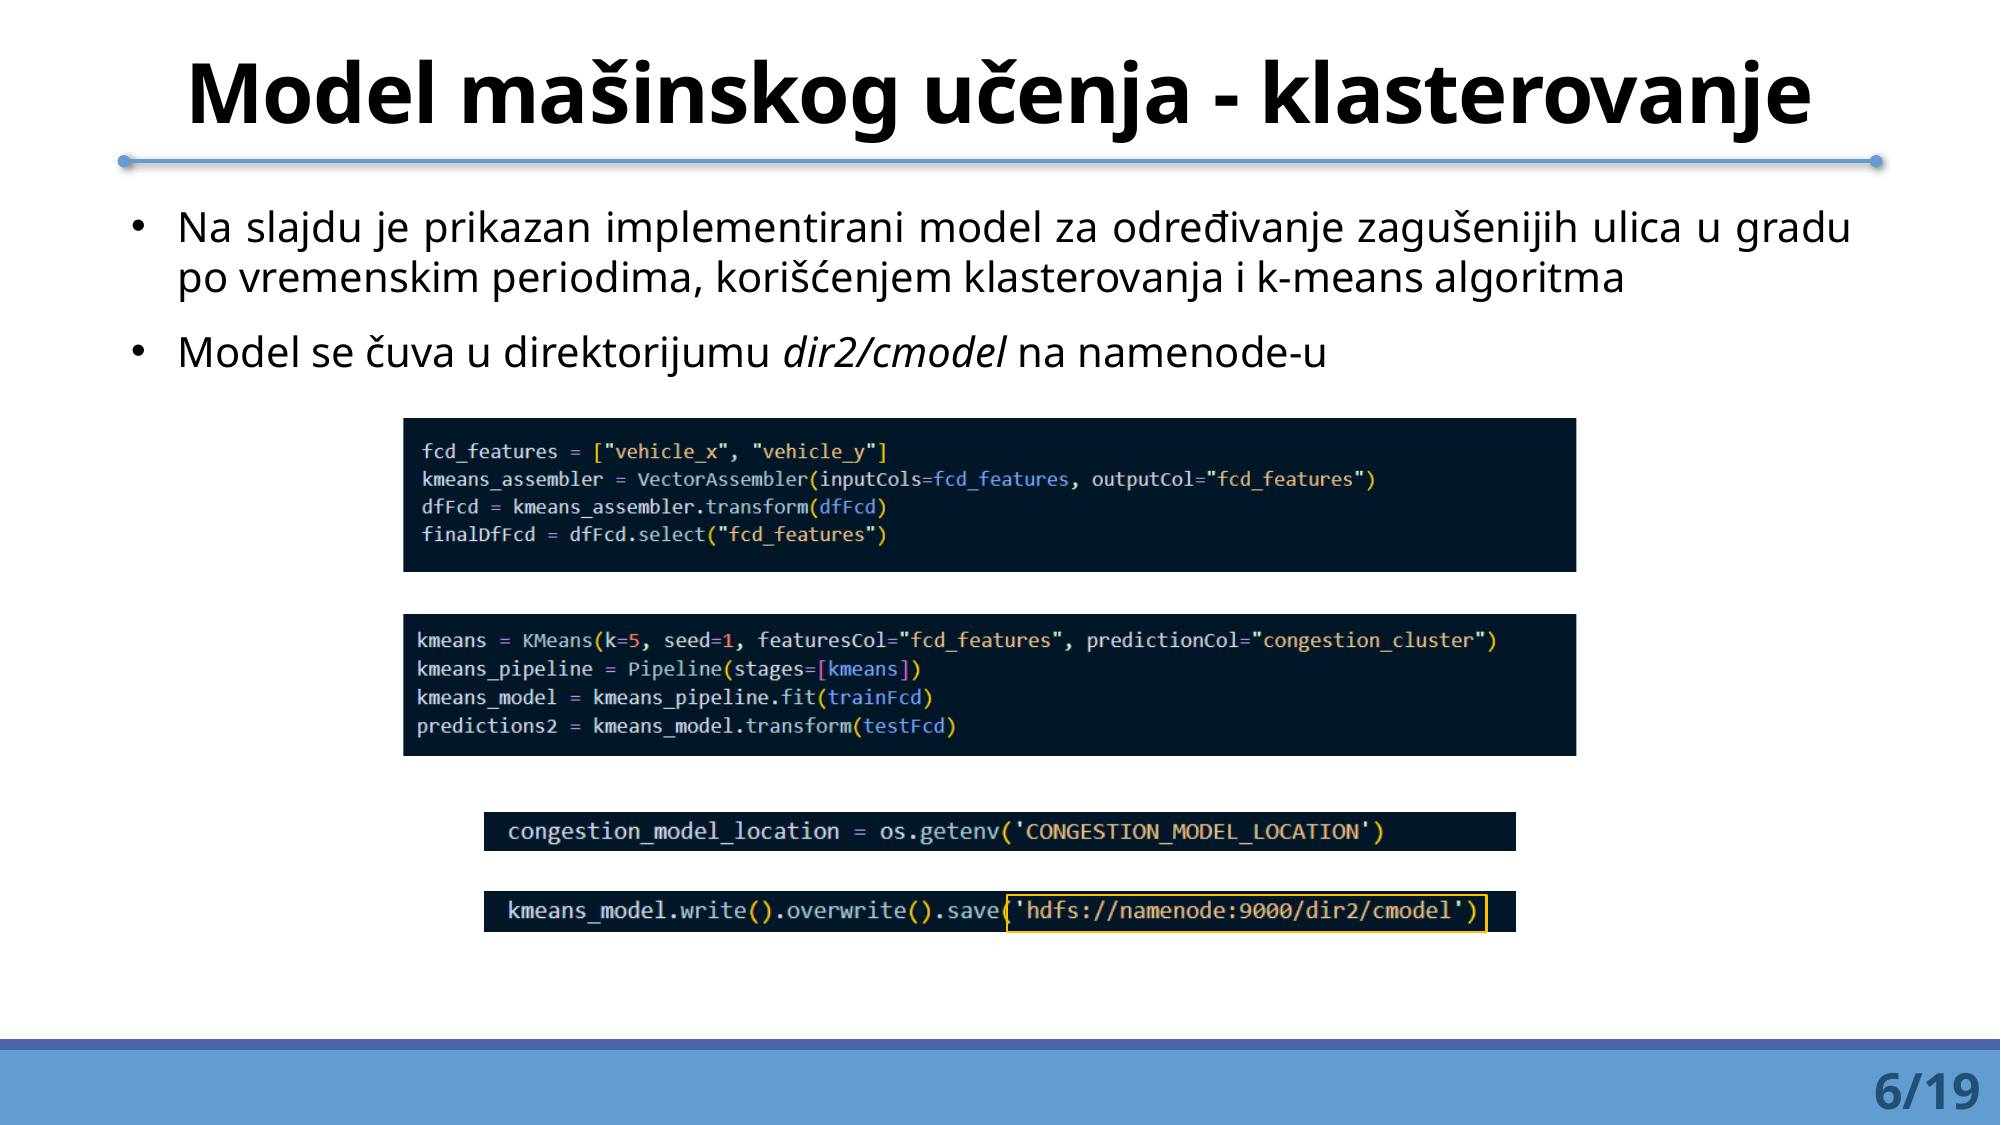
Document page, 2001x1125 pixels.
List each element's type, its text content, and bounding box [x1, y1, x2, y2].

slide_number 6/19 [1824, 1054, 1996, 1125]
picture [402, 416, 1577, 572]
text_box Na slajdu je prikazan implementirani model za određivanje zagušenijih ulica u gradu po vremenskim periodima, korišćenjem klasterovanja i k-means algoritma Model se čuva u direktorijumu dir2/cmodel na namenode-u [116, 193, 1869, 383]
title Model mašinskog učenja - klasterovanje [99, 42, 1900, 148]
picture [483, 890, 1517, 933]
picture [402, 614, 1577, 756]
picture [483, 811, 1517, 852]
